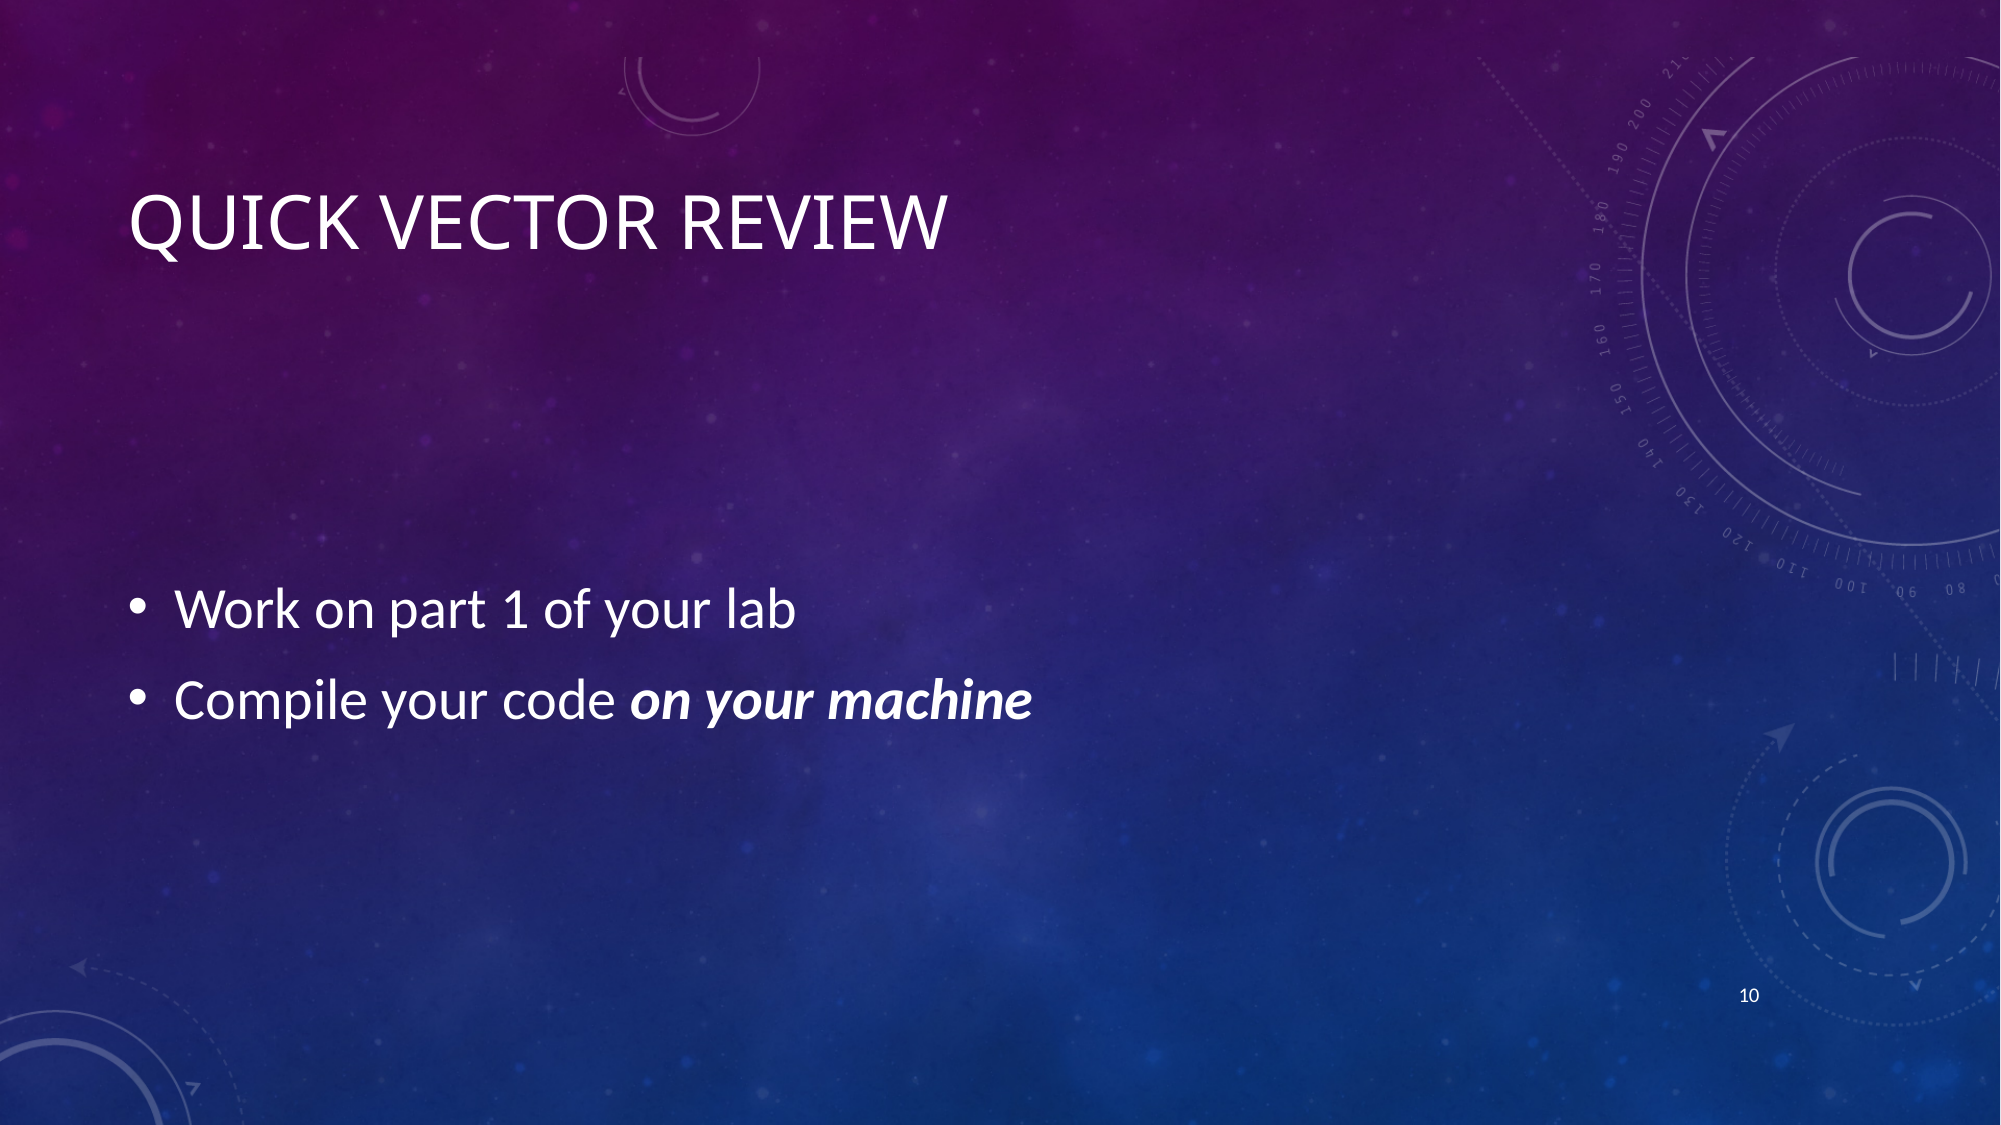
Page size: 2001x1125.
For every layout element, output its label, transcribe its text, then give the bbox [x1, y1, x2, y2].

list Work on part 1 of your lab Compile your code on your machine [112, 351, 1775, 950]
slide_number 9 [1684, 963, 1775, 1025]
title Quick vector review [112, 99, 1775, 339]
picture [0, 0, 2001, 1125]
